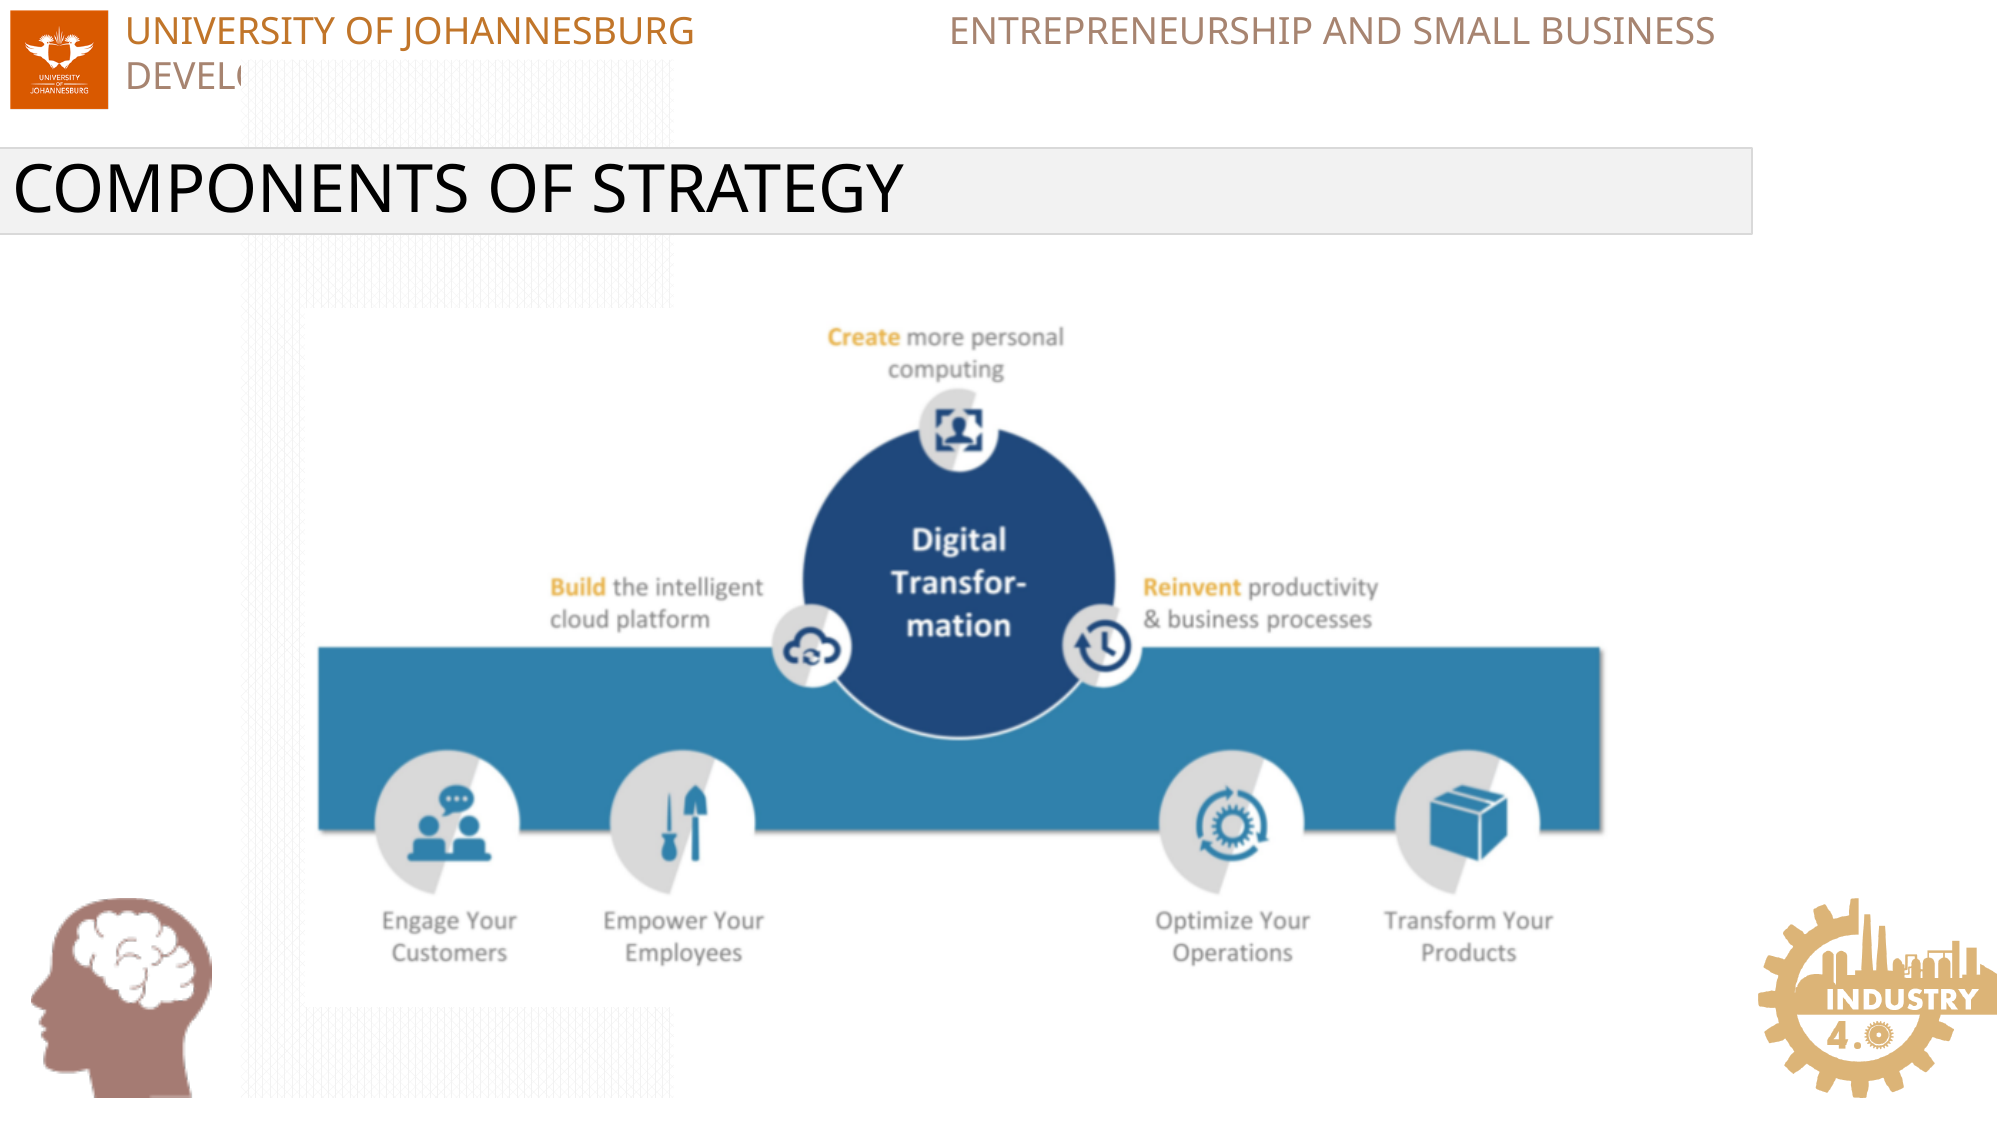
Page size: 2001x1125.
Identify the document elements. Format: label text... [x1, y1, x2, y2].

picture [304, 308, 1622, 1007]
picture [8, 8, 110, 111]
title COMPONENTS OF STRATEGY [0, 147, 1753, 235]
